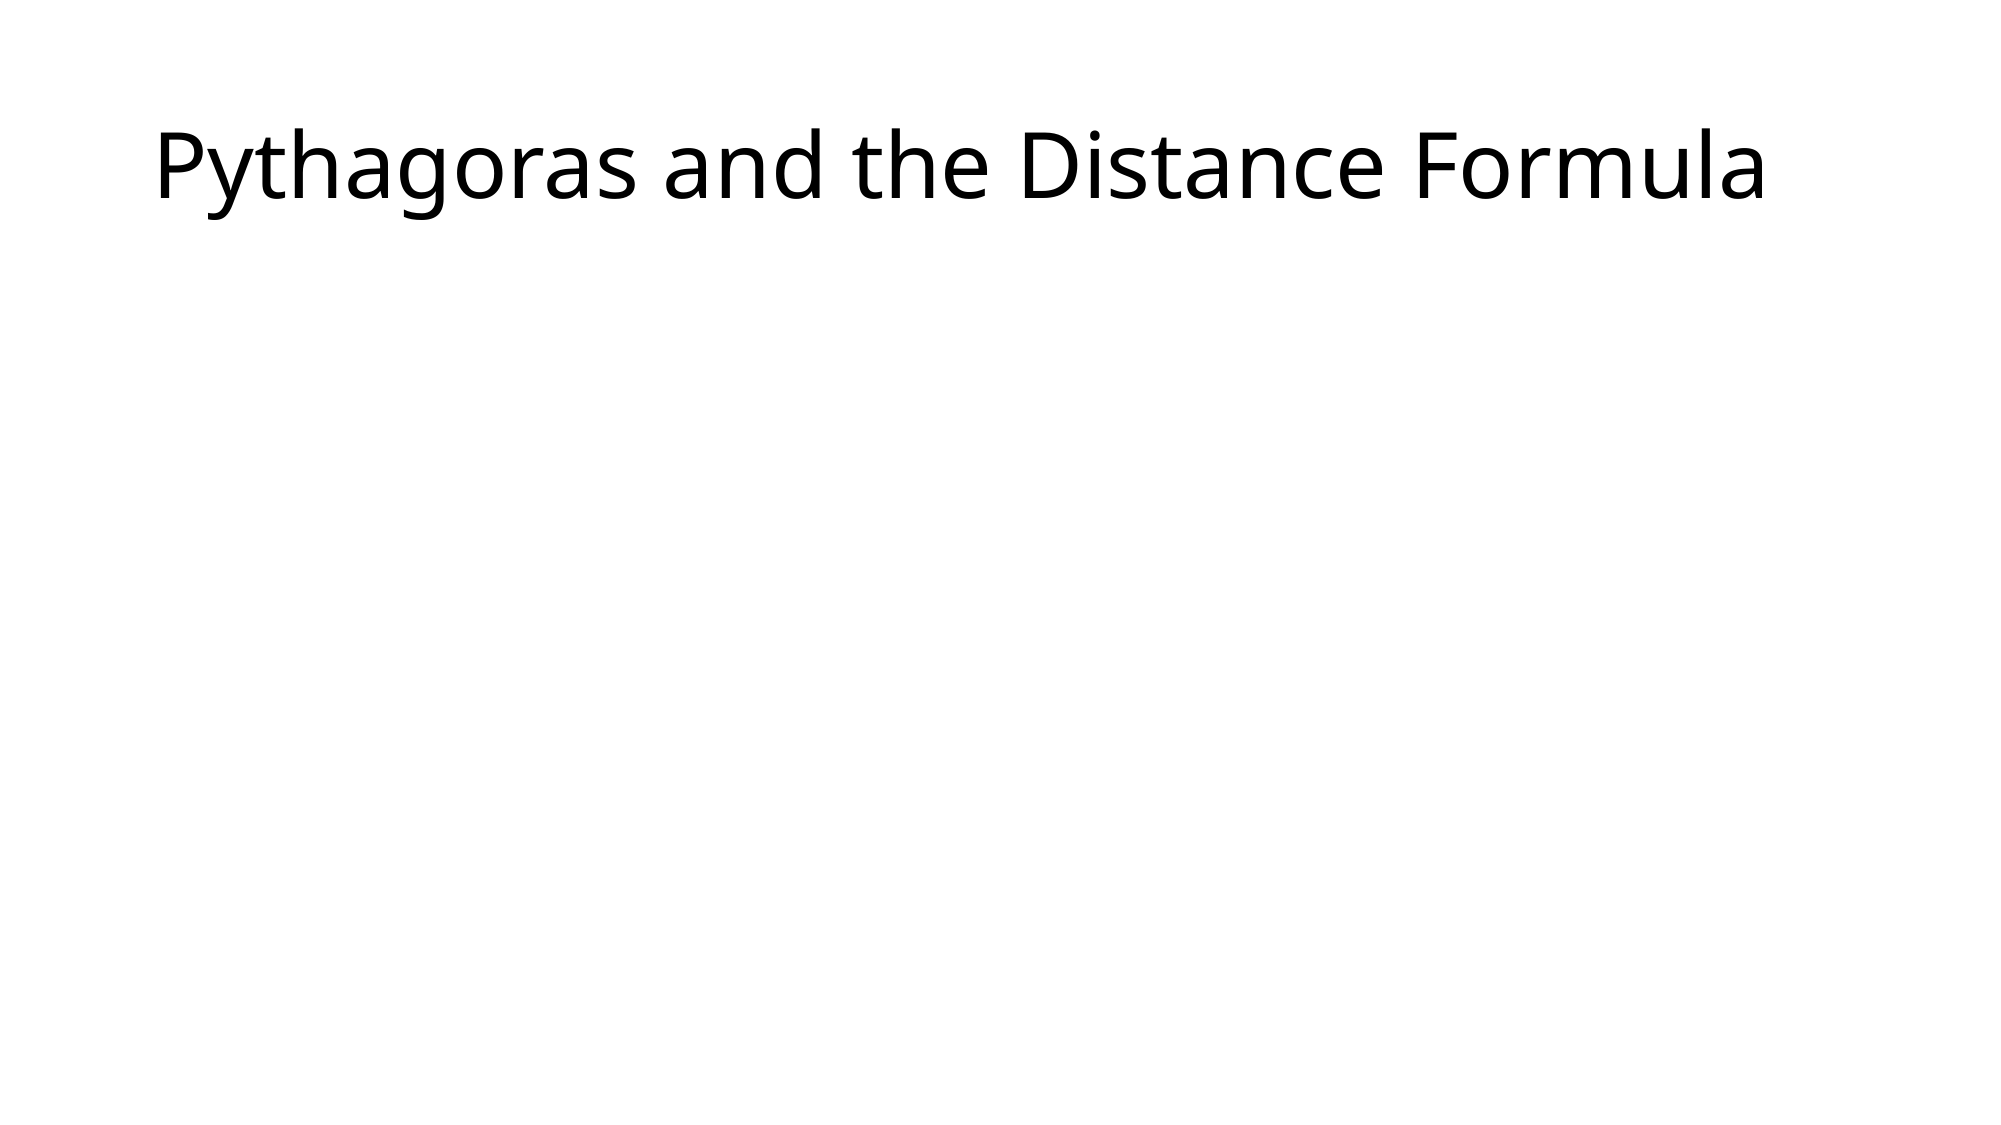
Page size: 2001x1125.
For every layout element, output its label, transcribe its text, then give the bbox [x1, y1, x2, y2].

title Pythagoras and the Distance Formula [137, 59, 1863, 278]
